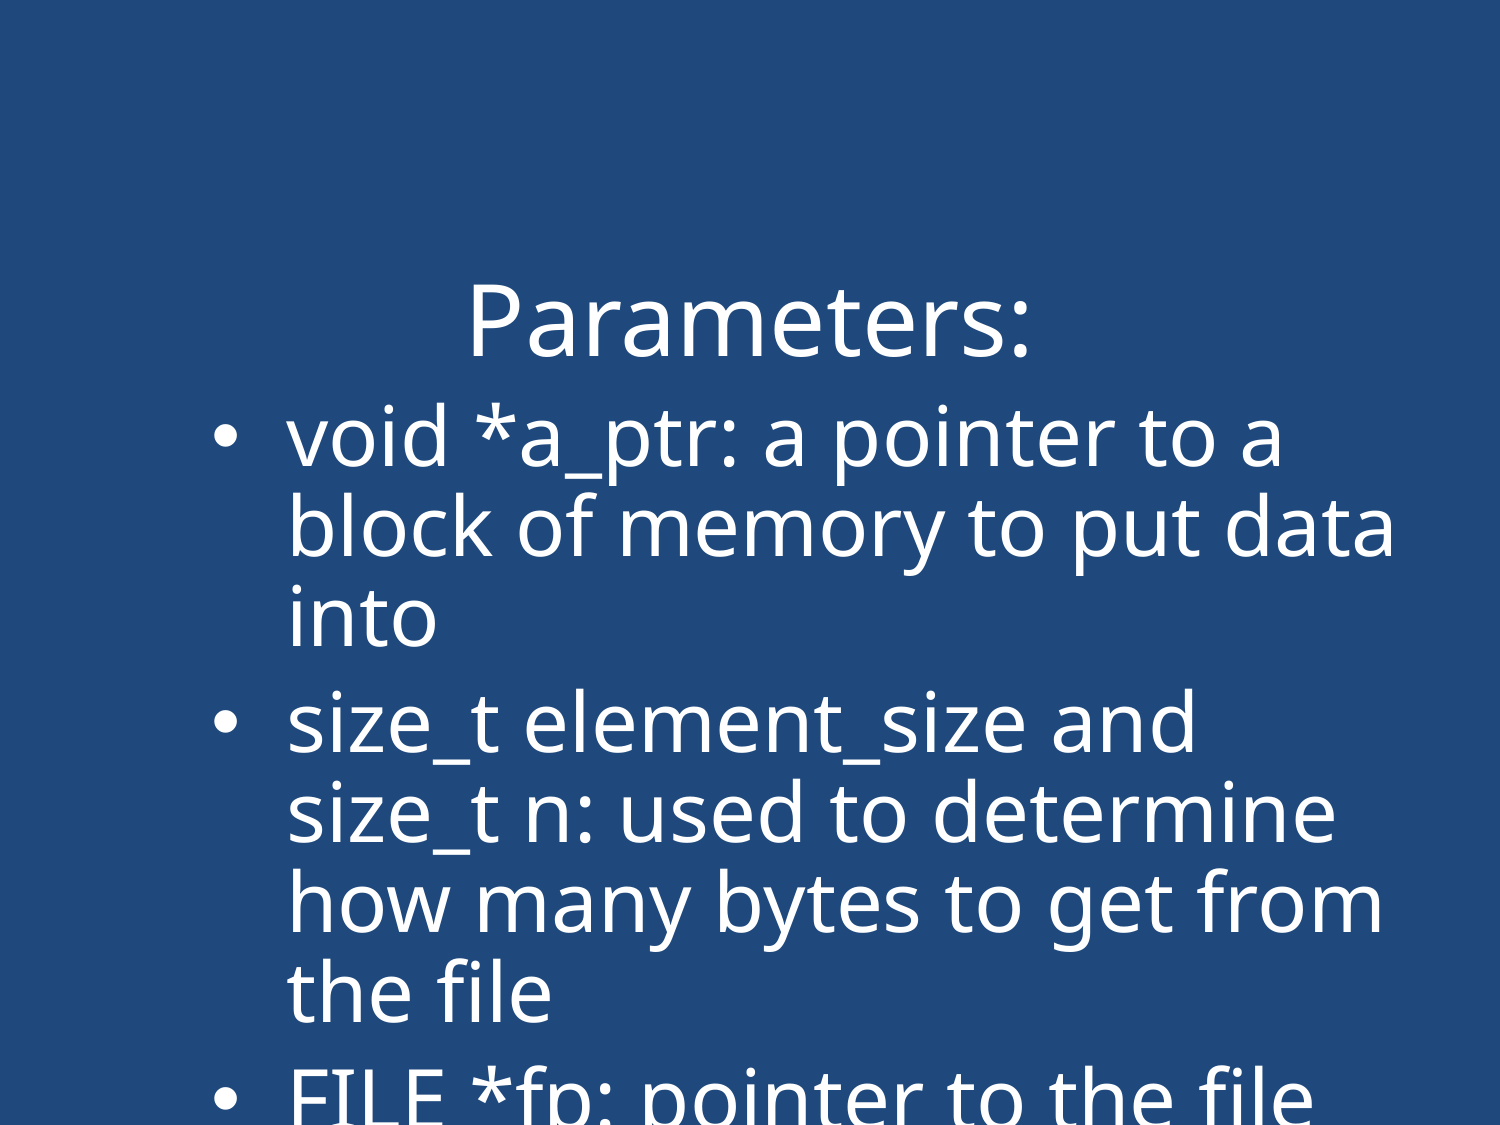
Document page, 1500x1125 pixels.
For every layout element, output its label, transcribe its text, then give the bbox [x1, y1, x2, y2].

list Parameters: void *a_ptr: a pointer to a block of memory to put data into size_t element_size and size_t n: used to determine how many bytes to get from the file FILE *fp: pointer to the file opened with fopen() [75, 262, 1425, 1005]
